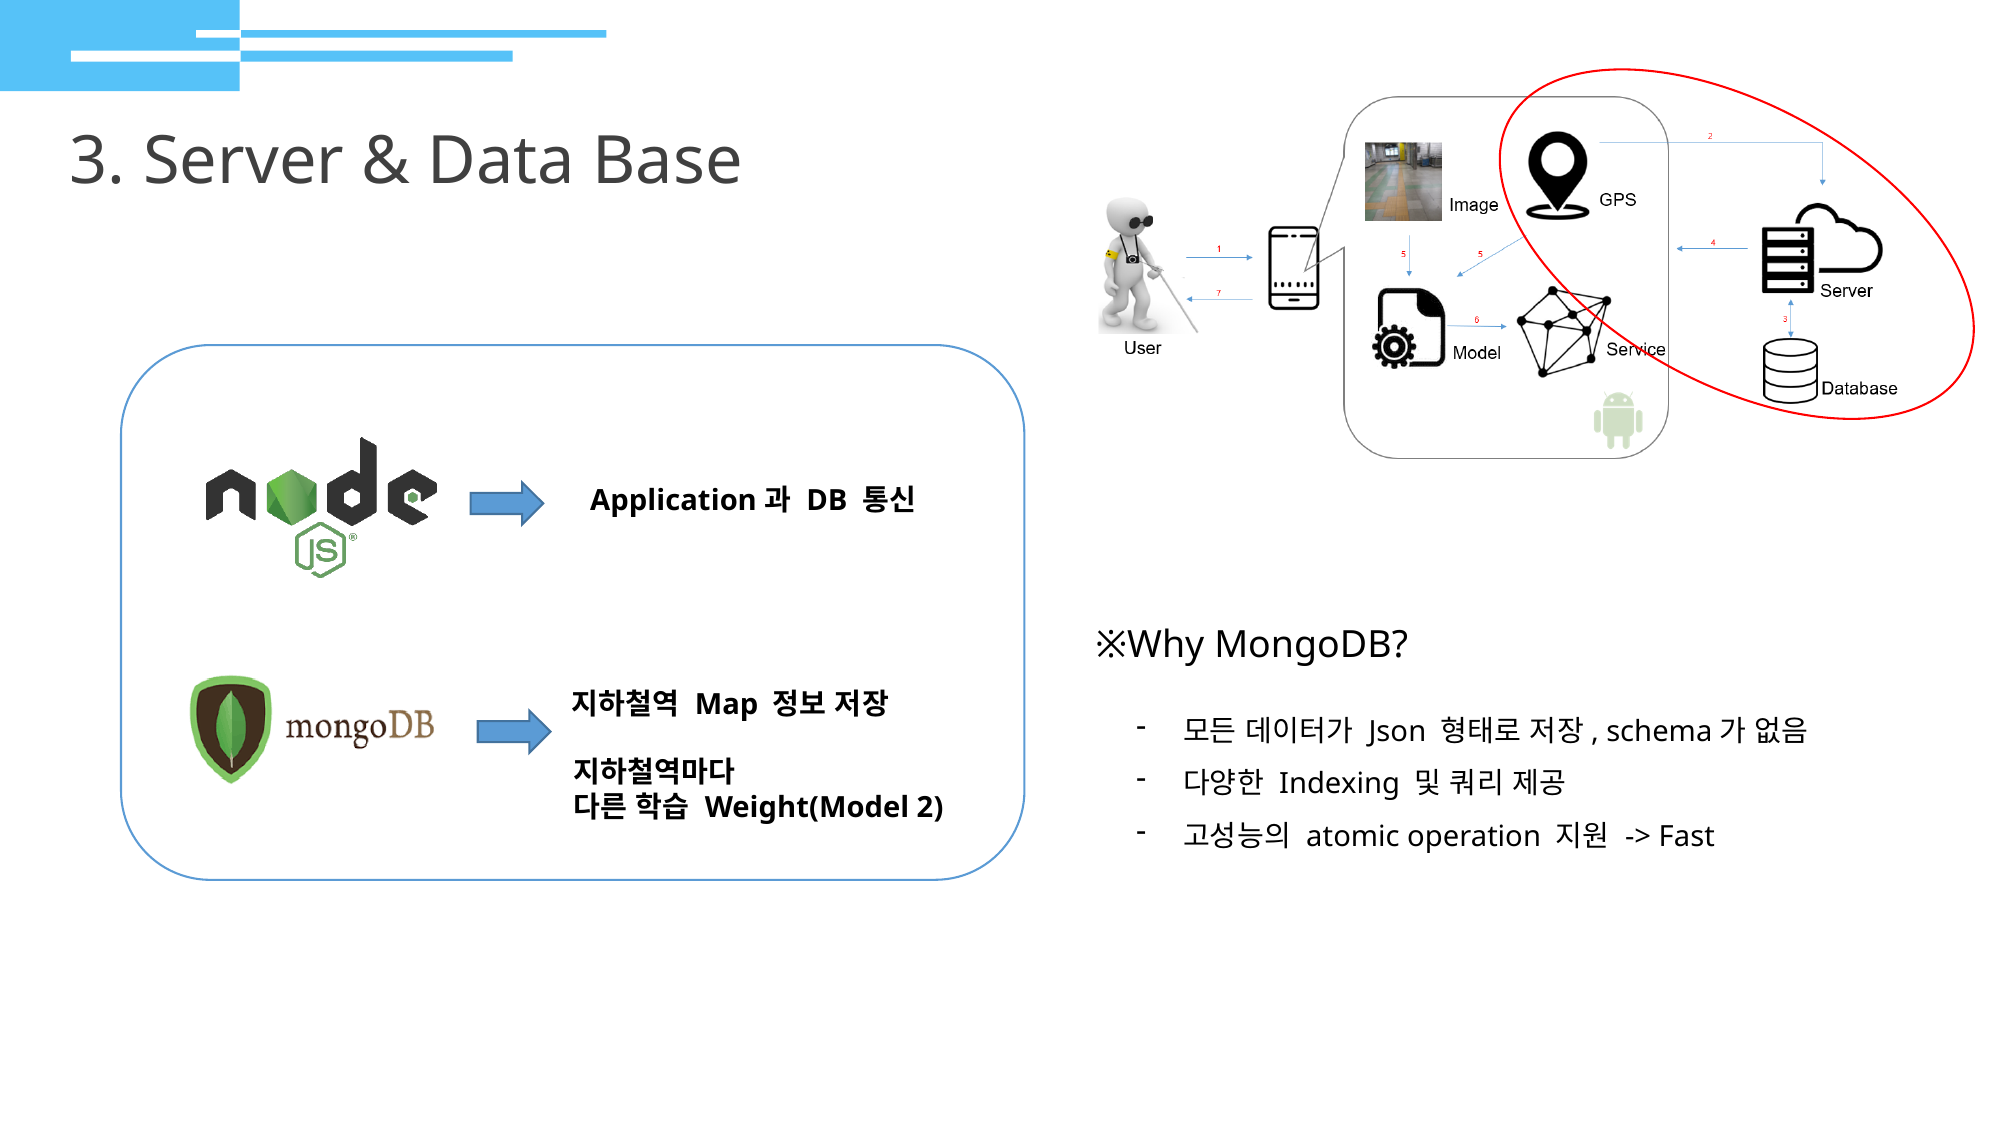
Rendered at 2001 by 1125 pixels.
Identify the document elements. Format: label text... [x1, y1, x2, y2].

picture [206, 437, 437, 579]
text_box Application과 DB 통신 [575, 473, 969, 524]
text_box ※Why MongoDB? [1080, 612, 1423, 673]
text_box [469, 479, 545, 528]
text_box [476, 708, 552, 756]
text_box [1534, 68, 1739, 91]
text_box 지하철역마다 다른 학습 Weight(Model 2) [558, 745, 1021, 831]
text_box 3. Server & Data Base [55, 109, 782, 205]
text_box [1913, 203, 1975, 411]
picture [1090, 91, 1913, 465]
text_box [0, 0, 607, 92]
text_box [119, 344, 1026, 881]
text_box 지하철역 Map 정보 저장 [556, 678, 965, 729]
picture [175, 647, 450, 811]
text_box 모든 데이터가 Json 형태로 저장, schema가 없음 다양한 Indexing 및 쿼리 제공 고성능의 atomic operation 지원 -> Fast [1121, 687, 1911, 860]
